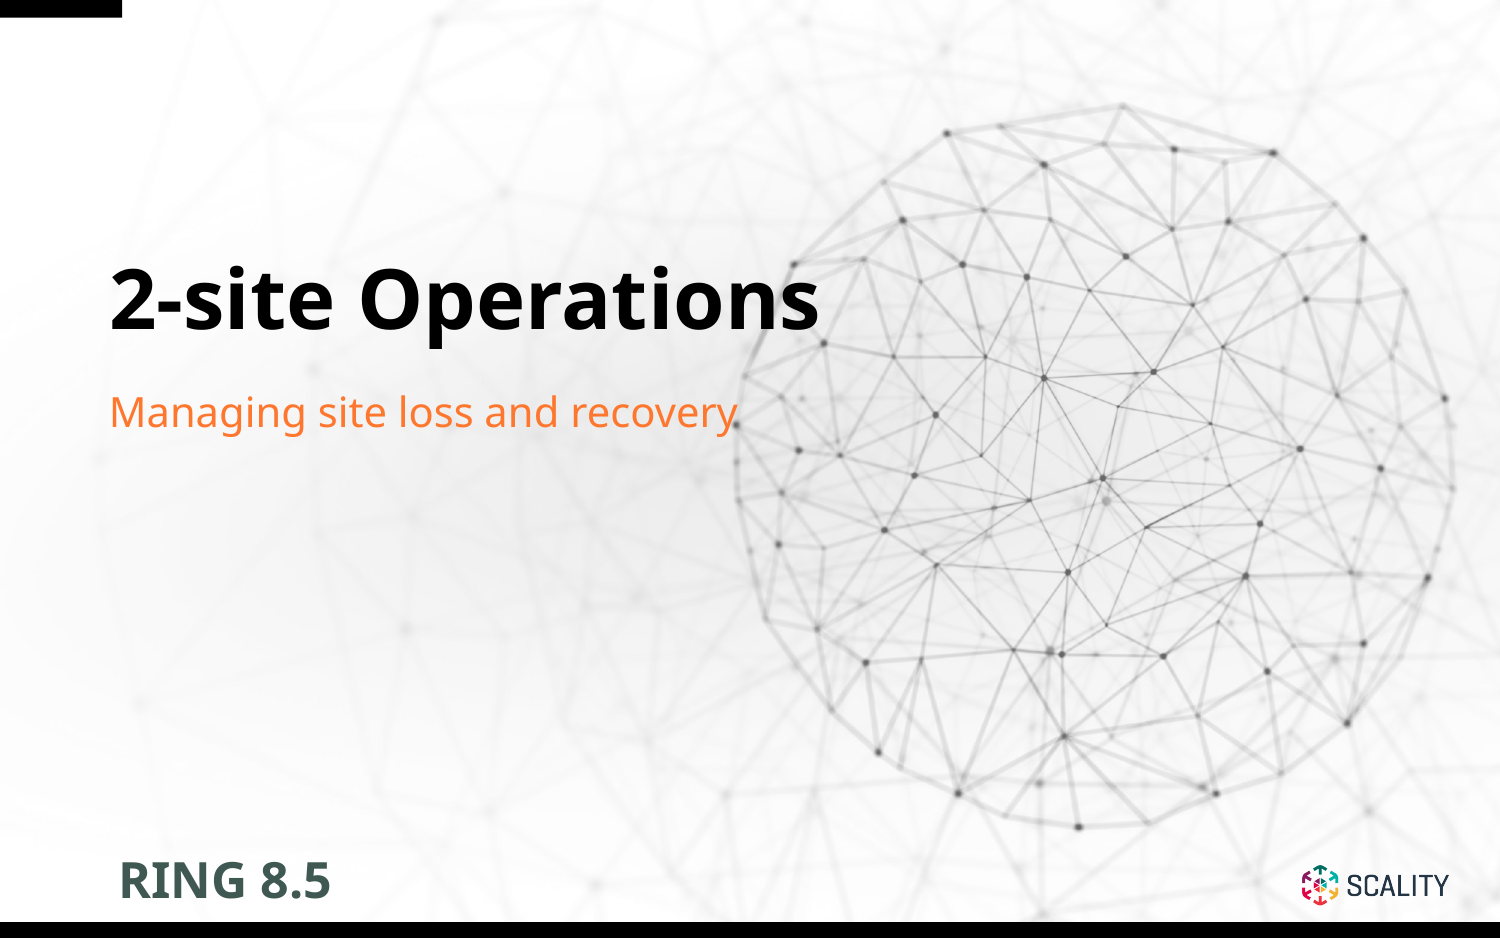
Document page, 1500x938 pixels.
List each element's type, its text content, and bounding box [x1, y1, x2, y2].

picture [1301, 864, 1450, 906]
text_box [0, 0, 1500, 922]
list Managing site loss and recovery [93, 378, 1036, 781]
text_box RING 8.5 [103, 832, 425, 923]
list 2-site Operations [94, 173, 942, 355]
